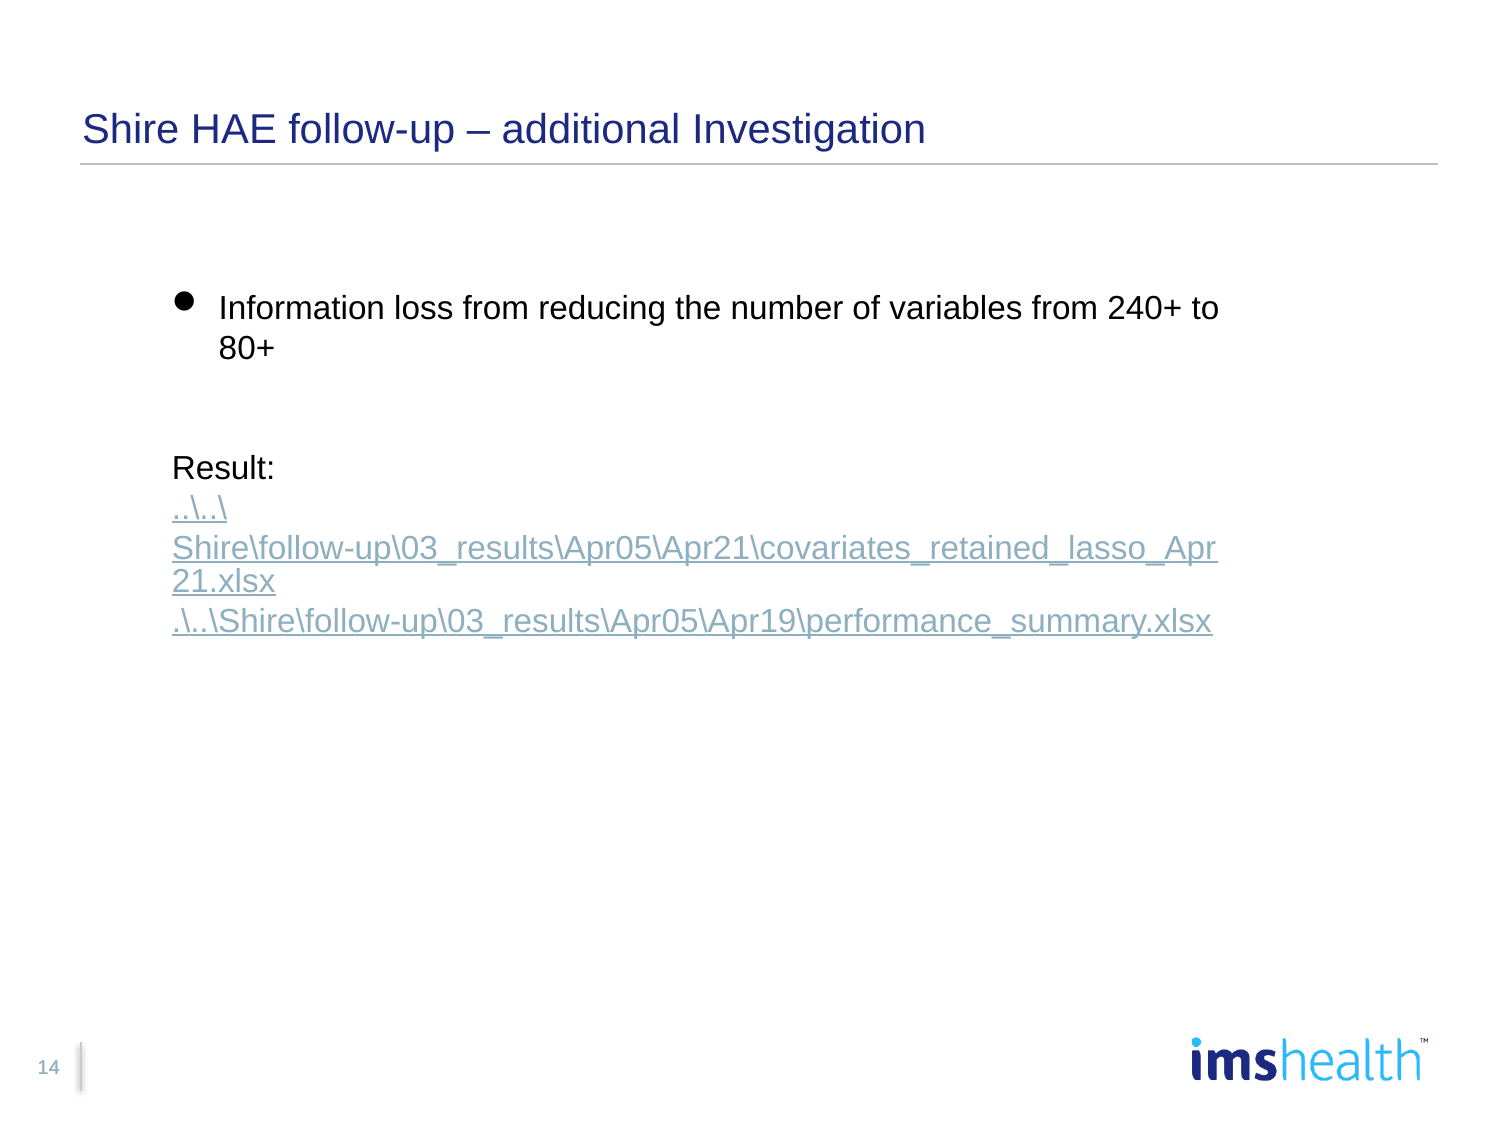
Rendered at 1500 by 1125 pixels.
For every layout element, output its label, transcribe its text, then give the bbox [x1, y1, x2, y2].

title Shire HAE follow-up – additional Investigation [82, 0, 1438, 152]
picture [1191, 1036, 1428, 1083]
text_box Information loss from reducing the number of variables from 240+ to 80+ Result: ..\..\Shire\follow-up\03_results\Apr05\Apr21\covariates_retained_lasso_Apr21.xlsx .\..\Shire\follow-up\03_results\Apr05\Apr19\performance_summary.xlsx [82, 278, 1239, 613]
